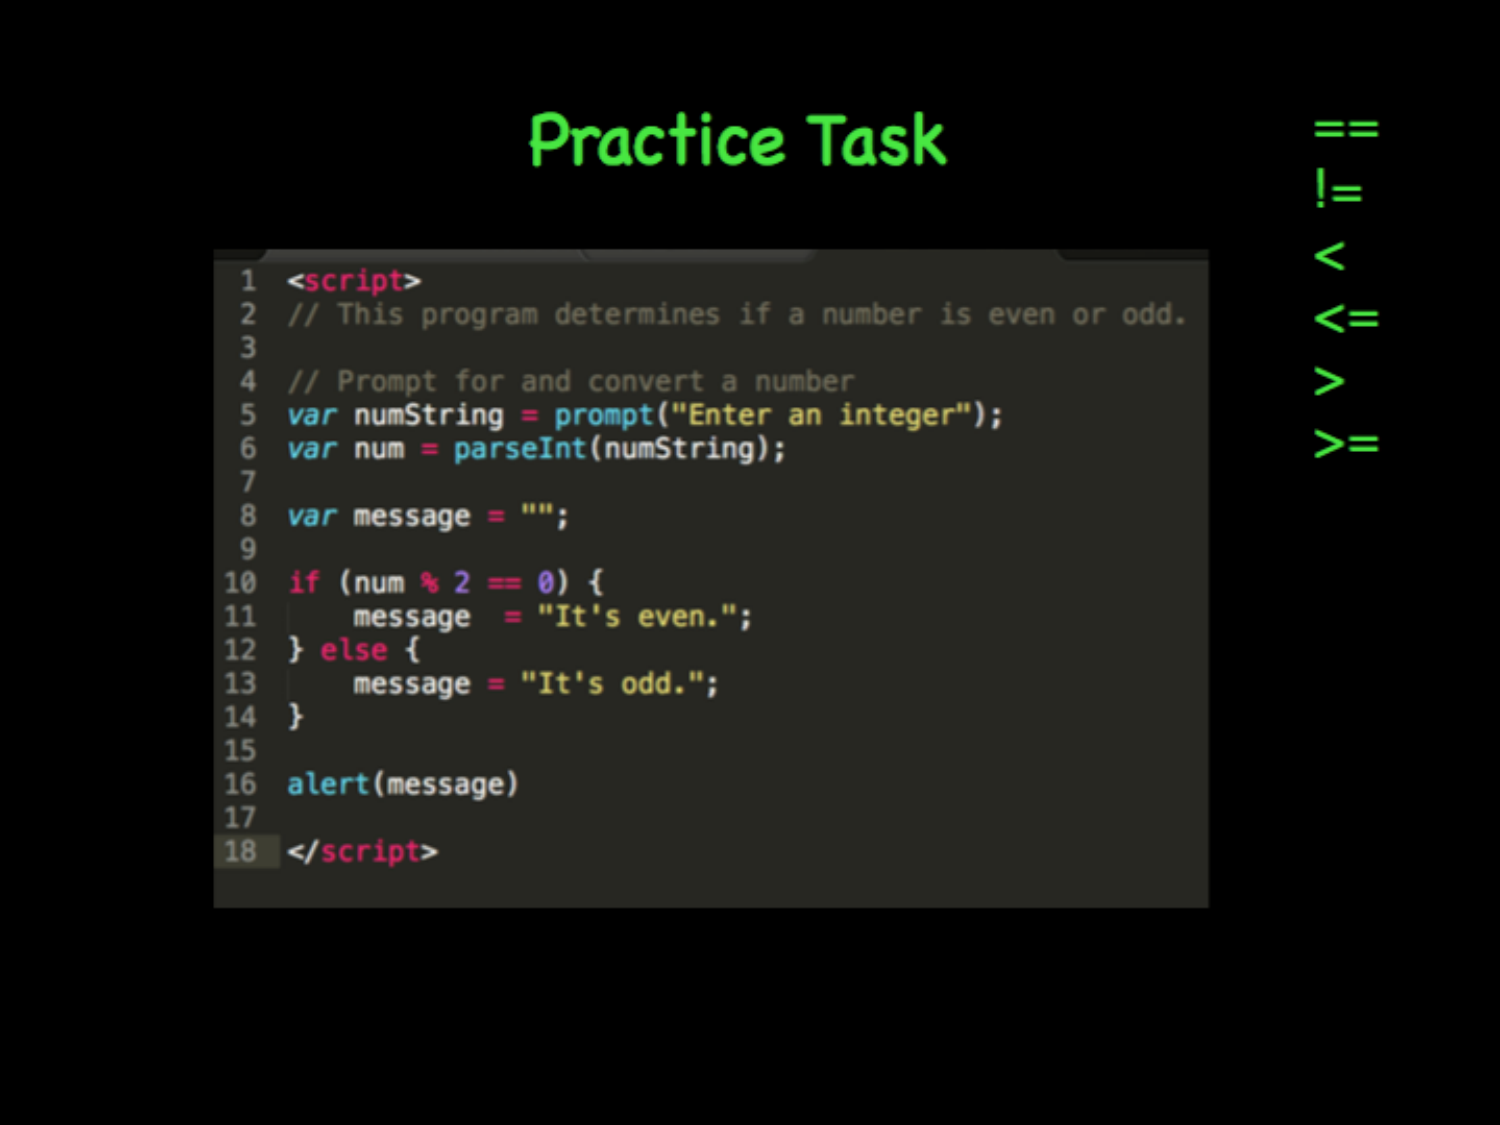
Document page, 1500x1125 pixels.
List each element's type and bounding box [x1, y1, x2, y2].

picture [64, 108, 1436, 1017]
